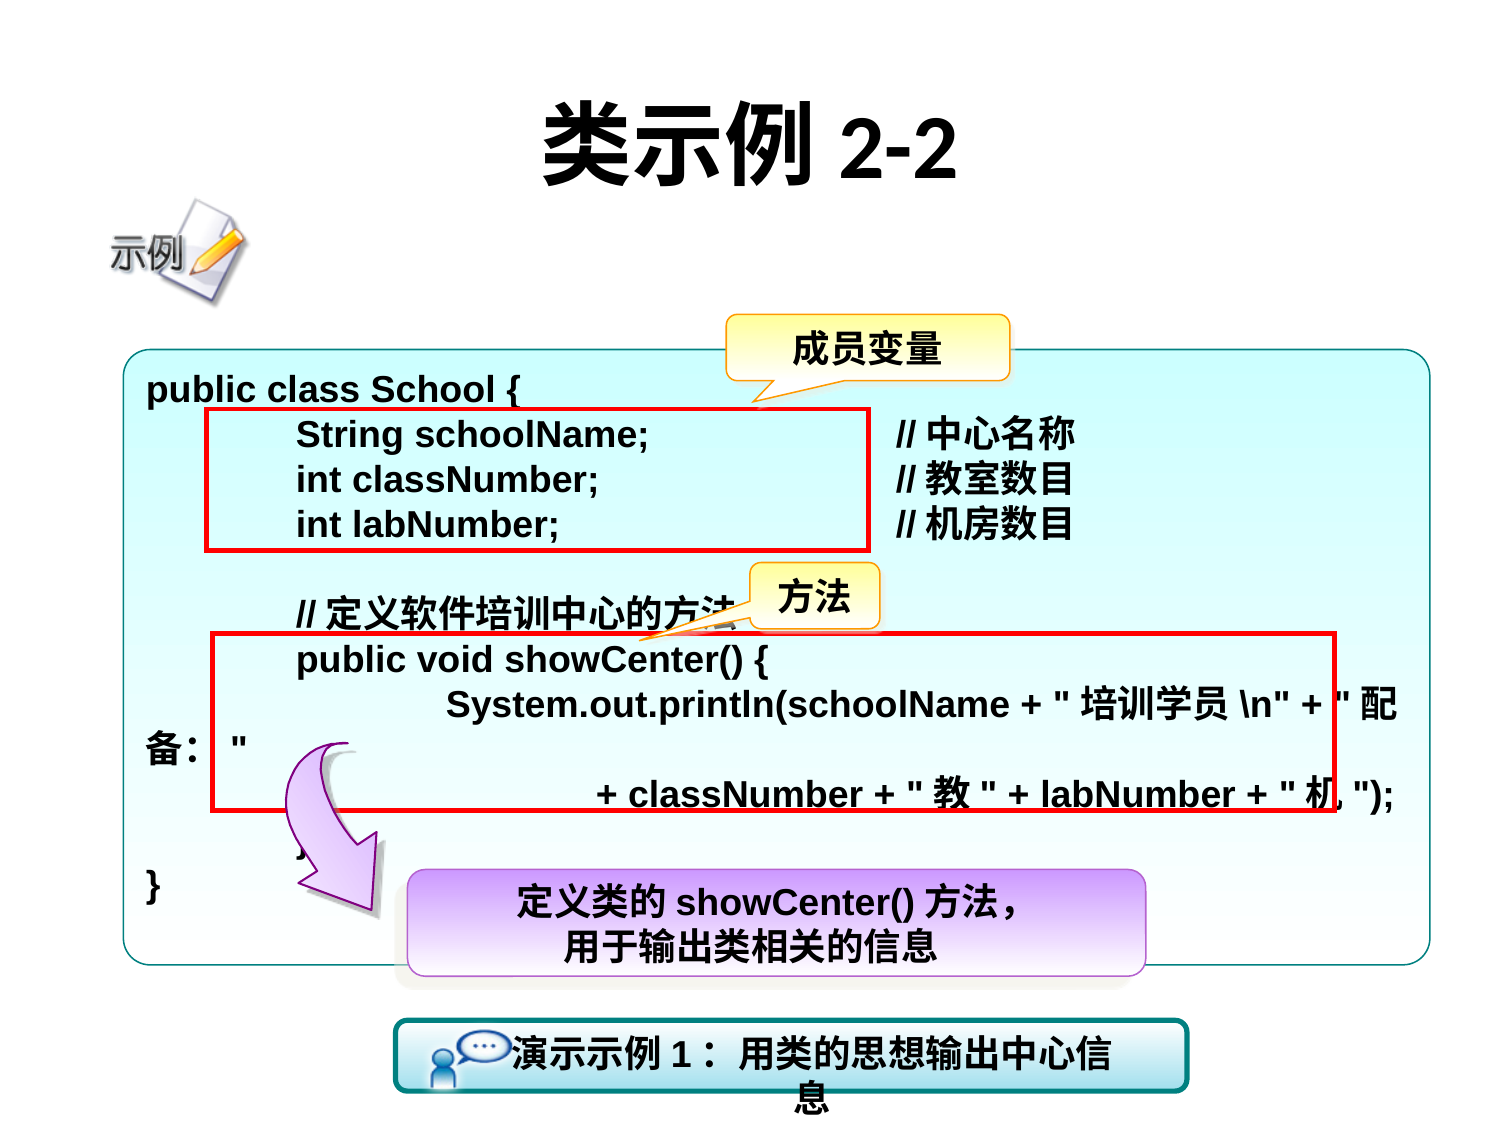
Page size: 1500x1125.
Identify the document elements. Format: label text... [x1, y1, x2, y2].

text_box 定义类的showCenter()方法， 用于输出类相关的信息 [407, 869, 1146, 977]
text_box [212, 633, 1335, 811]
text_box public class School { String schoolName; //中心名称 int classNumber; //教室数目 int labNumber; //机房数目 //定义软件培训中心的方法 public void showCenter() { System.out.println(schoolName + "培训学员\n" + "配备：" + classNumber + "教" + labNumber + "机"); } } [123, 349, 1430, 965]
picture [100, 196, 252, 310]
text_box 方法 [639, 562, 880, 641]
text_box [286, 742, 377, 911]
title 类示例2-2 [75, 79, 1425, 268]
text_box 成员变量 [726, 314, 1010, 402]
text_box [395, 1019, 1188, 1097]
text_box [206, 408, 869, 551]
